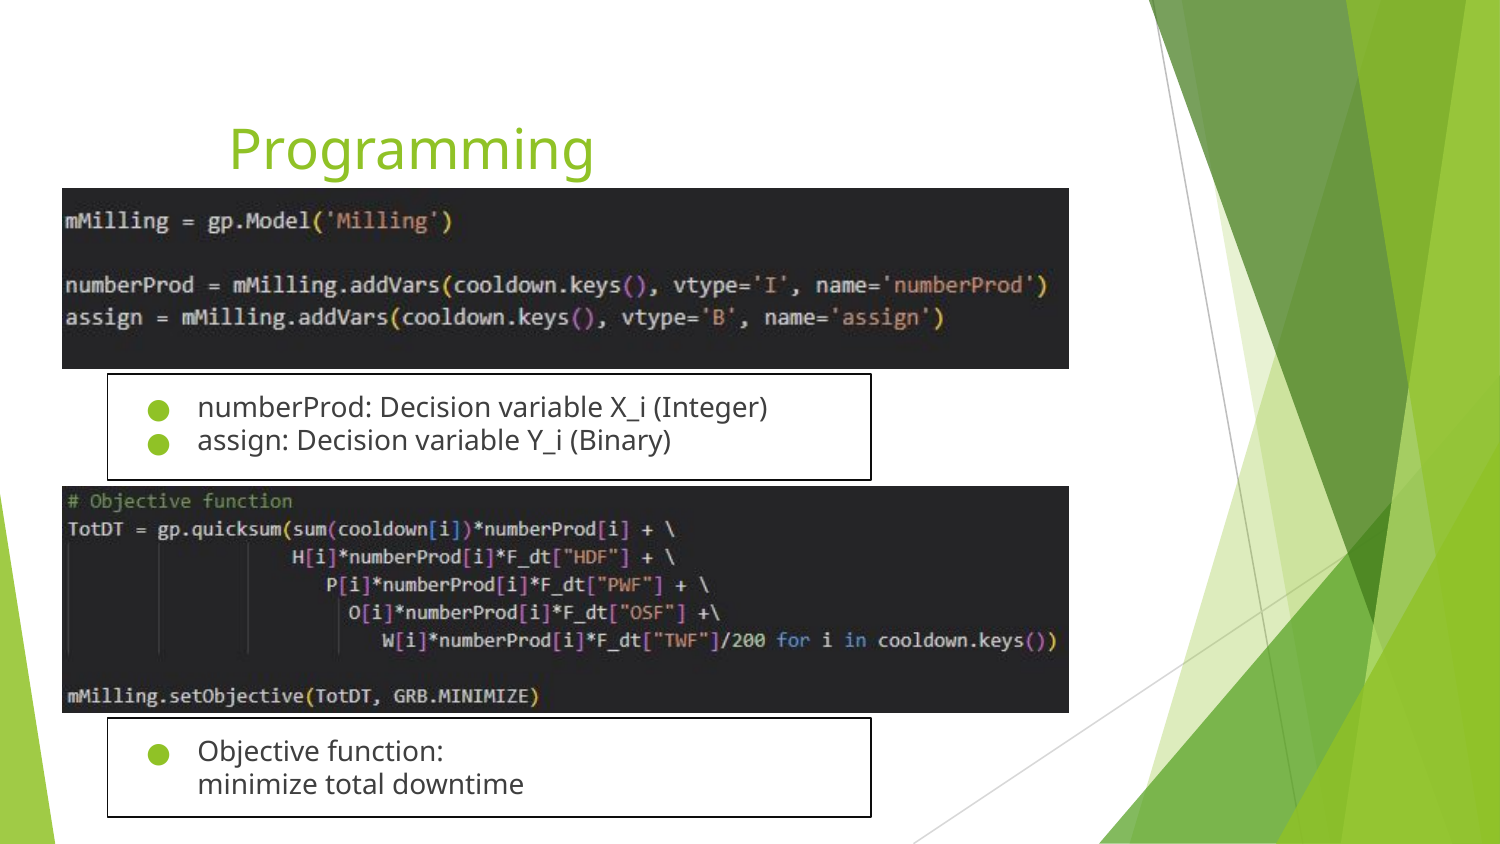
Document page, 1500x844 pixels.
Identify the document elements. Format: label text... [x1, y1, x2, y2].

list numberProd: Decision variable X_i (Integer) assign: Decision variable Y_i (Binary) [107, 376, 871, 481]
picture [62, 188, 1069, 369]
picture [62, 485, 1069, 713]
list Objective function: minimize total downtime [107, 721, 871, 818]
title Programming [213, 98, 1368, 263]
